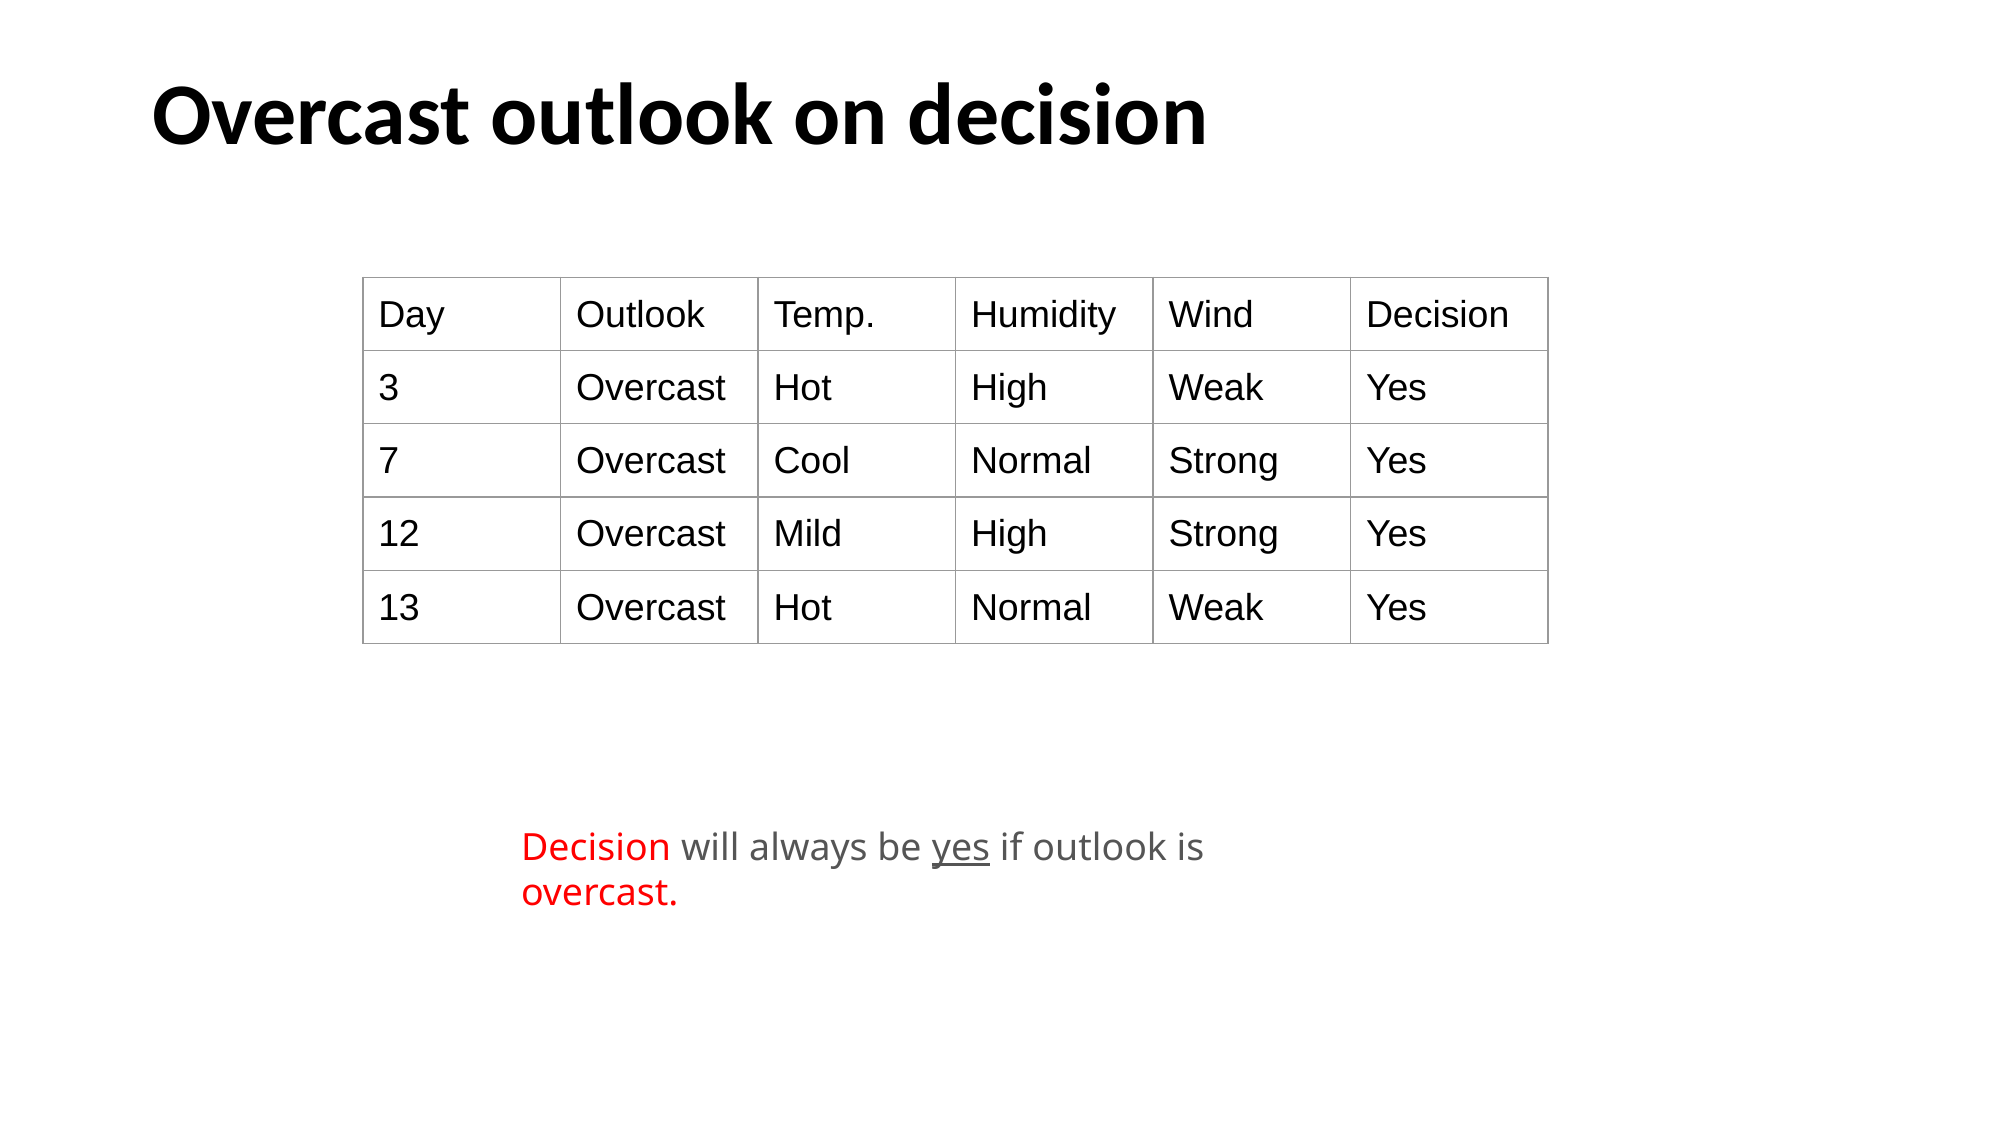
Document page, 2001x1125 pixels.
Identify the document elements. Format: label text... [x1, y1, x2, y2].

table_cell High [956, 498, 1152, 570]
table_header Wind [1154, 278, 1350, 350]
table_cell Weak [1154, 571, 1350, 643]
table_cell Mild [759, 498, 955, 570]
table_cell Yes [1351, 351, 1547, 423]
table_header Day [364, 278, 560, 350]
table_cell Normal [956, 571, 1152, 643]
table_cell Overcast [561, 351, 757, 423]
table_header Outlook [561, 278, 757, 350]
table_cell Hot [759, 571, 955, 643]
table_cell 7 [364, 424, 560, 496]
table_cell Yes [1351, 498, 1547, 570]
table_header Humidity [956, 278, 1152, 350]
title Overcast outlook on decision [137, 59, 1863, 278]
table_cell 12 [364, 498, 560, 570]
table_cell Normal [956, 424, 1152, 496]
table_cell 3 [364, 351, 560, 423]
table_cell Weak [1154, 351, 1350, 423]
table_cell Yes [1351, 571, 1547, 643]
table_cell Overcast [561, 498, 757, 570]
table_header Temp. [759, 278, 955, 350]
table_cell 13 [364, 571, 560, 643]
table_cell Overcast [561, 424, 757, 496]
table_cell Cool [759, 424, 955, 496]
table_cell Strong [1154, 424, 1350, 496]
table_header Decision [1351, 278, 1547, 350]
table_cell Strong [1154, 498, 1350, 570]
table_cell High [956, 351, 1152, 423]
table_cell Yes [1351, 424, 1547, 496]
table_cell Hot [759, 351, 955, 423]
text_box Decision will always be yes if outlook is overcast. [506, 815, 1357, 876]
table_cell Overcast [561, 571, 757, 643]
